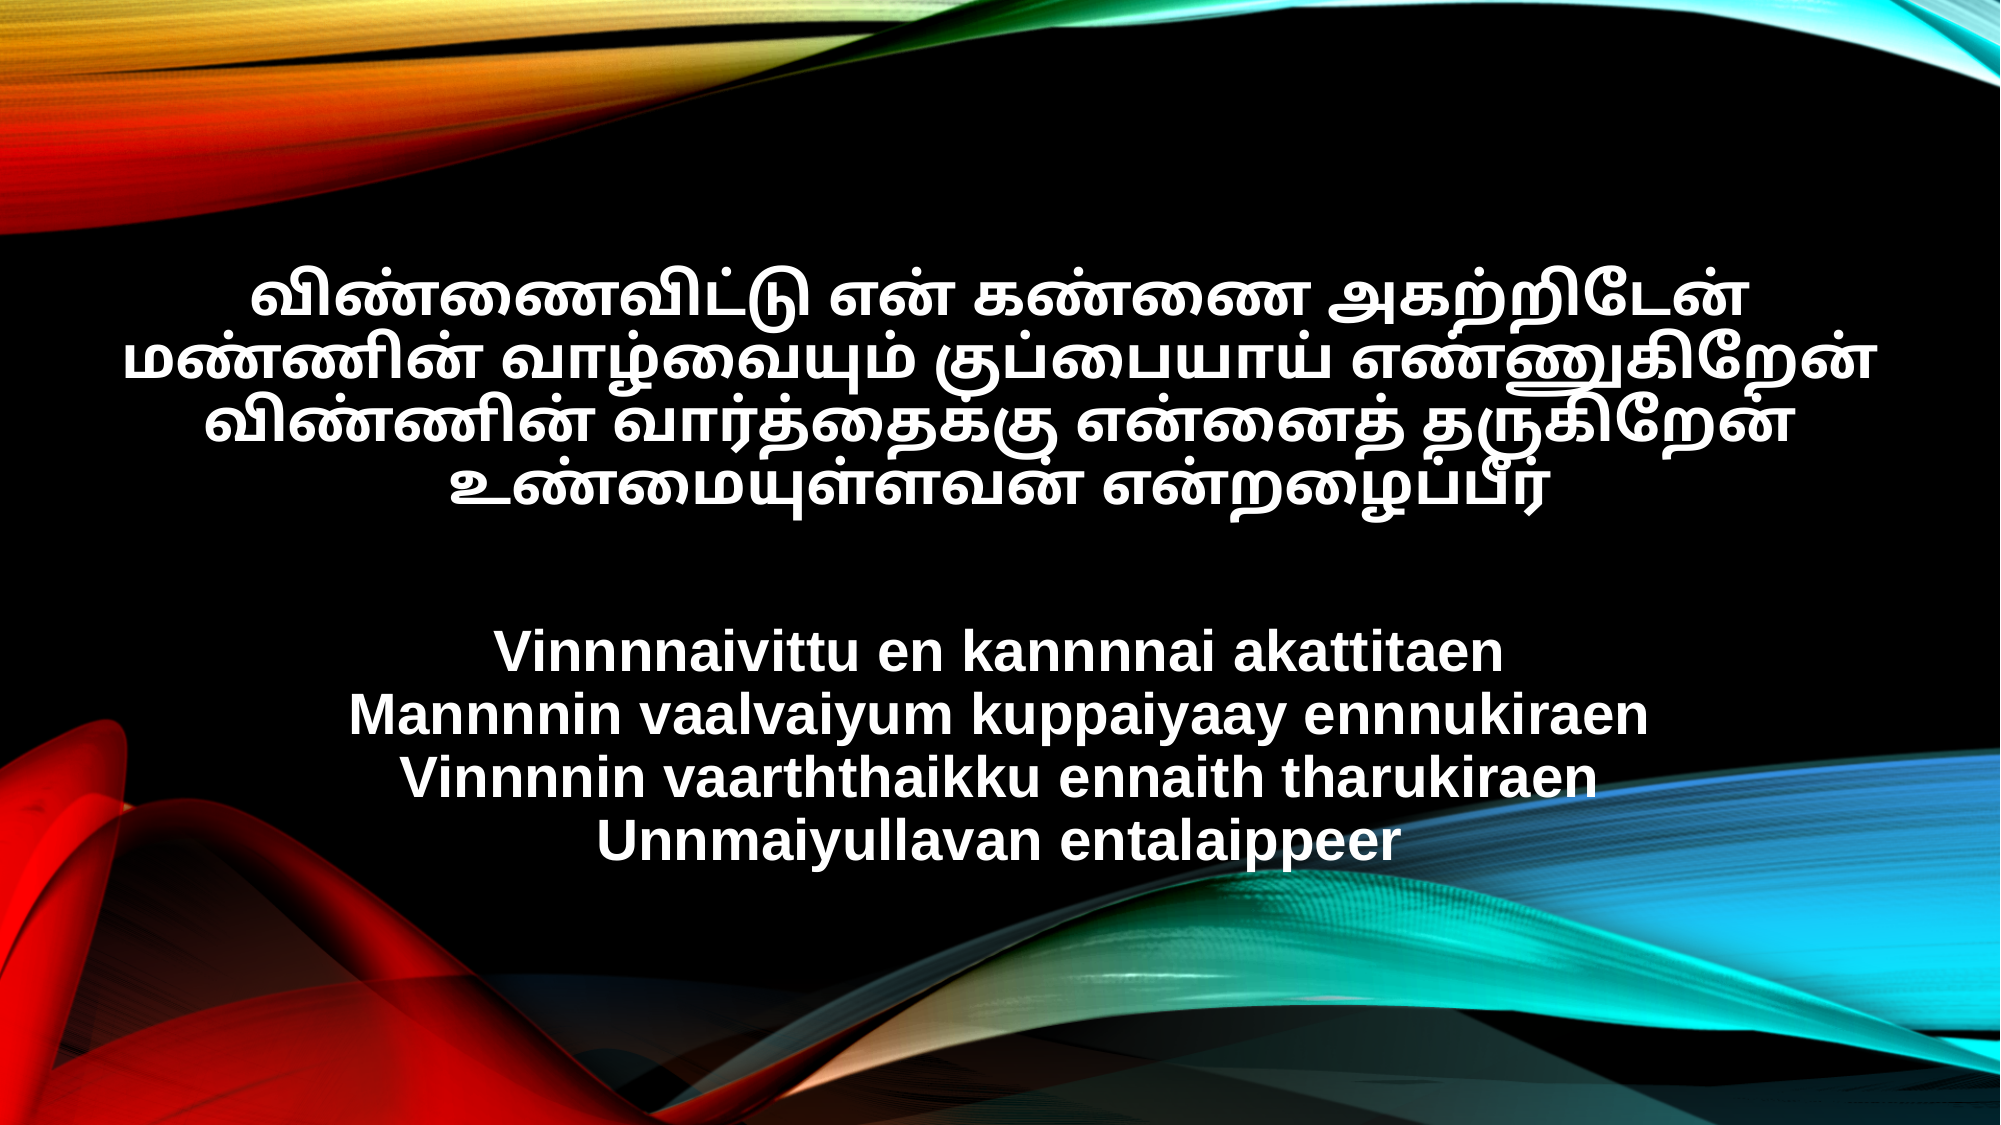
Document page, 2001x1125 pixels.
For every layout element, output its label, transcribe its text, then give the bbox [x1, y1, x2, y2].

subtitle விண்ணைவிட்டு என் கண்ணை அகற்றிடேன் மண்ணின் வாழ்வையும் குப்பையாய் எண்ணுகிறேன் விண்ணின் வார்த்தைக்கு என்னைத் தருகிறேன் உண்மையுள்ளவன் என்றழைப்பீர் Vinnnnaivittu en kannnnai akattitaen Mannnnin vaalvaiyum kuppaiyaay ennnukiraen Vinnnnin vaarththaikku ennaith tharukiraen Unnmaiyullavan entalaippeer [0, 0, 2000, 1125]
